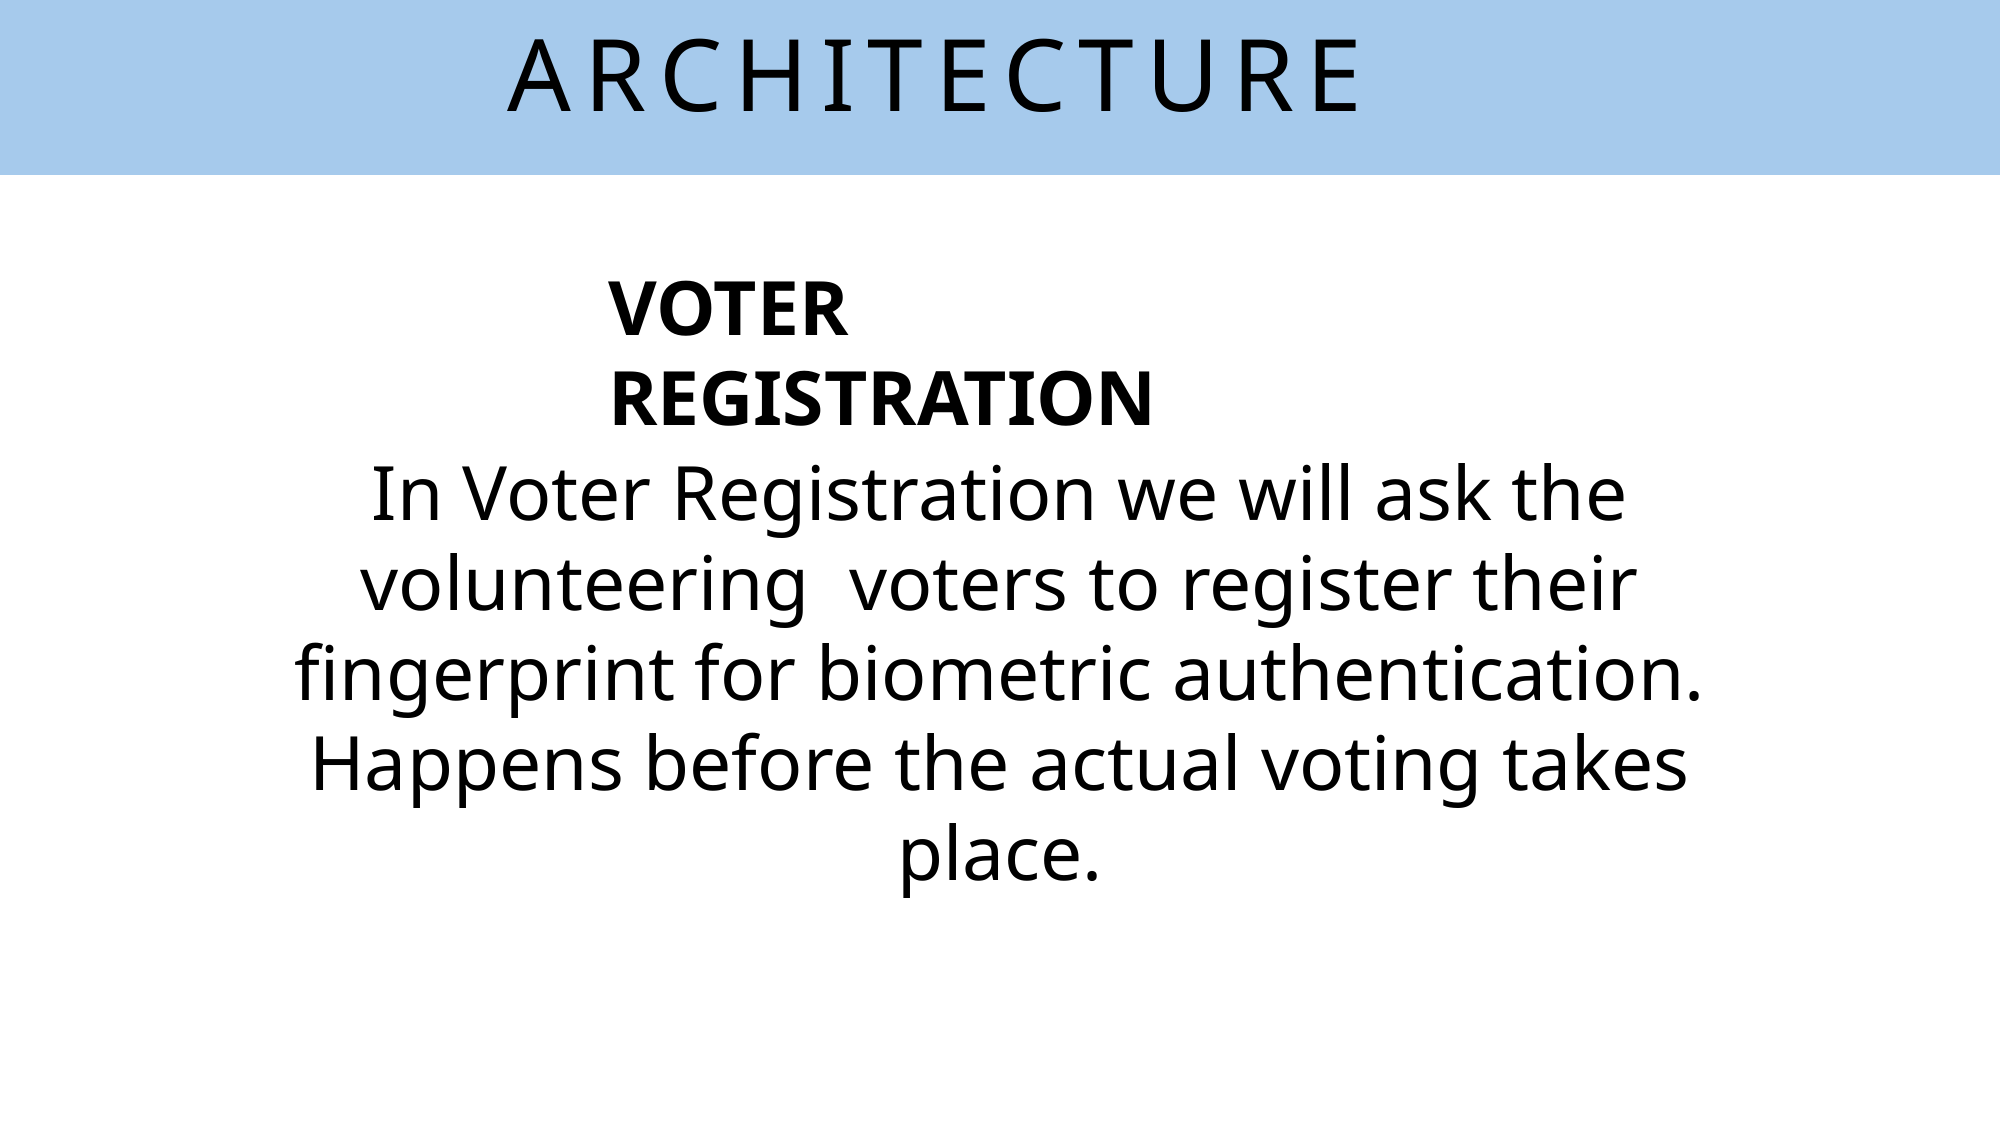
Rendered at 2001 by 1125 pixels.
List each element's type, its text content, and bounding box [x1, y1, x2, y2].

text_box [0, 0, 2000, 177]
text_box In Voter Registration we will ask the volunteering voters to register their fingerprint for biometric authentication. Happens before the actual voting takes place. [244, 438, 1756, 903]
text_box VOTER REGISTRATION [593, 253, 1407, 438]
text_box ARCHITECTURE [493, 4, 1507, 140]
